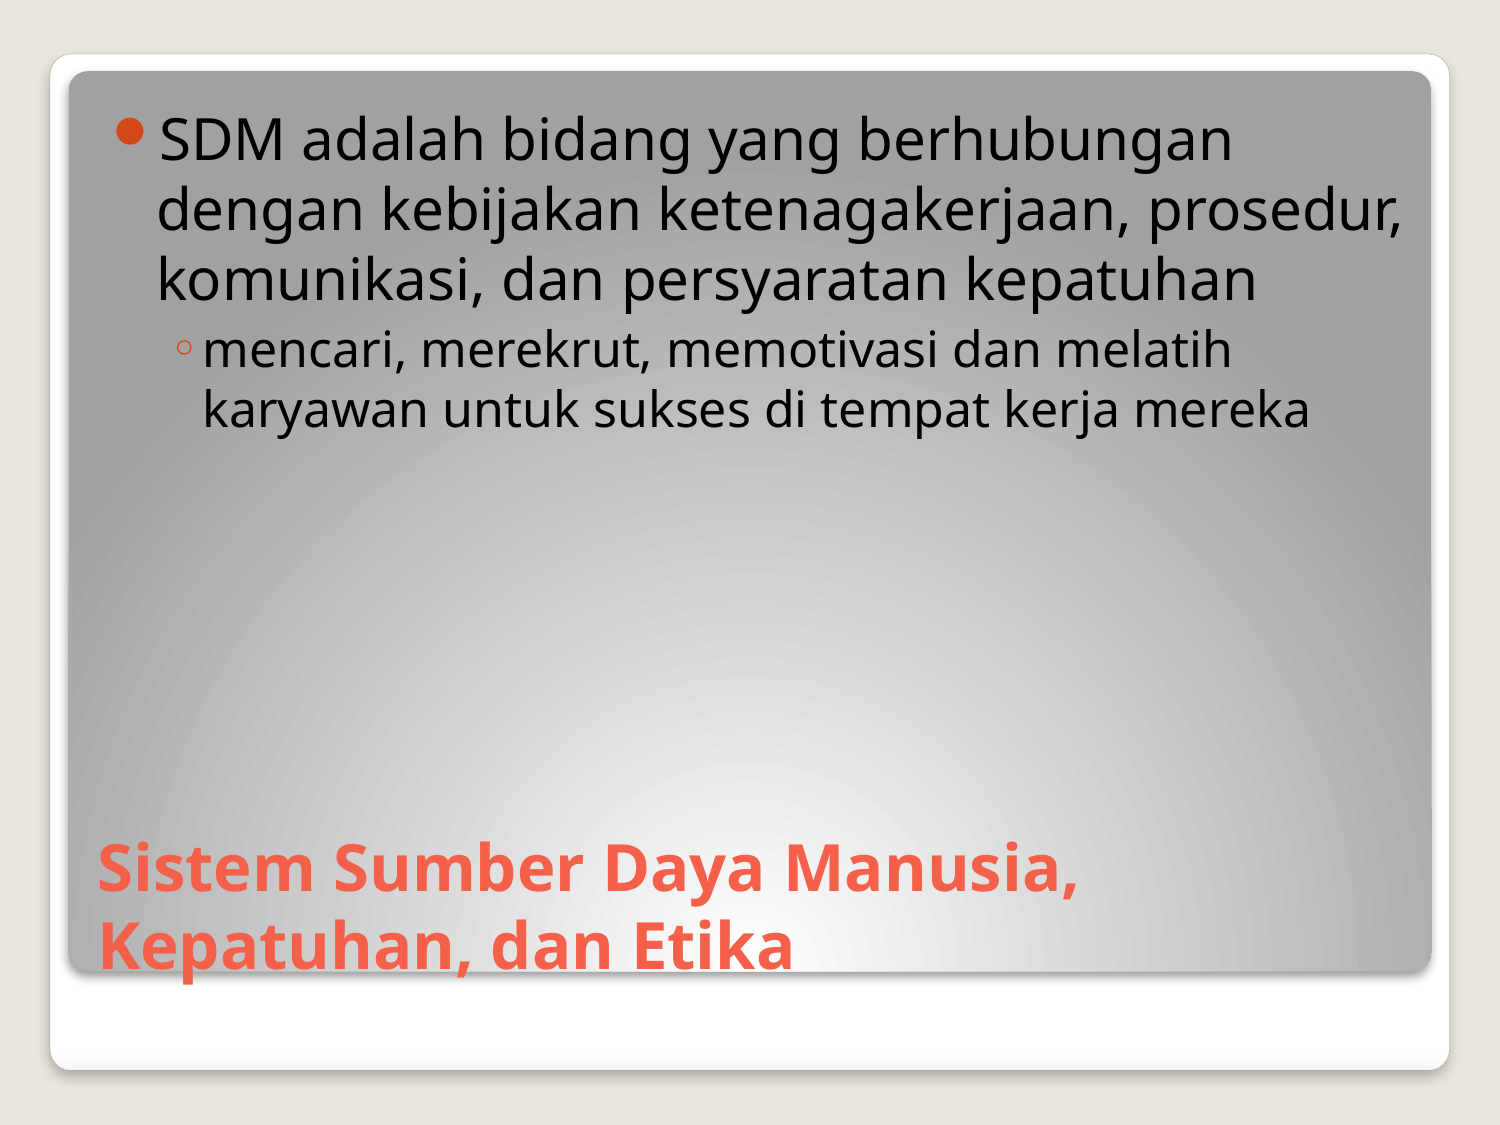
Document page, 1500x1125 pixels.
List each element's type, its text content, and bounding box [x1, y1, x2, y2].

list SDM adalah bidang yang berhubungan dengan kebijakan ketenagakerjaan, prosedur, komunikasi, dan persyaratan kepatuhan mencari, merekrut, memotivasi dan melatih karyawan untuk sukses di tempat kerja mereka [82, 86, 1425, 669]
title Sistem Sumber Daya Manusia, Kepatuhan, dan Etika [82, 817, 1425, 990]
